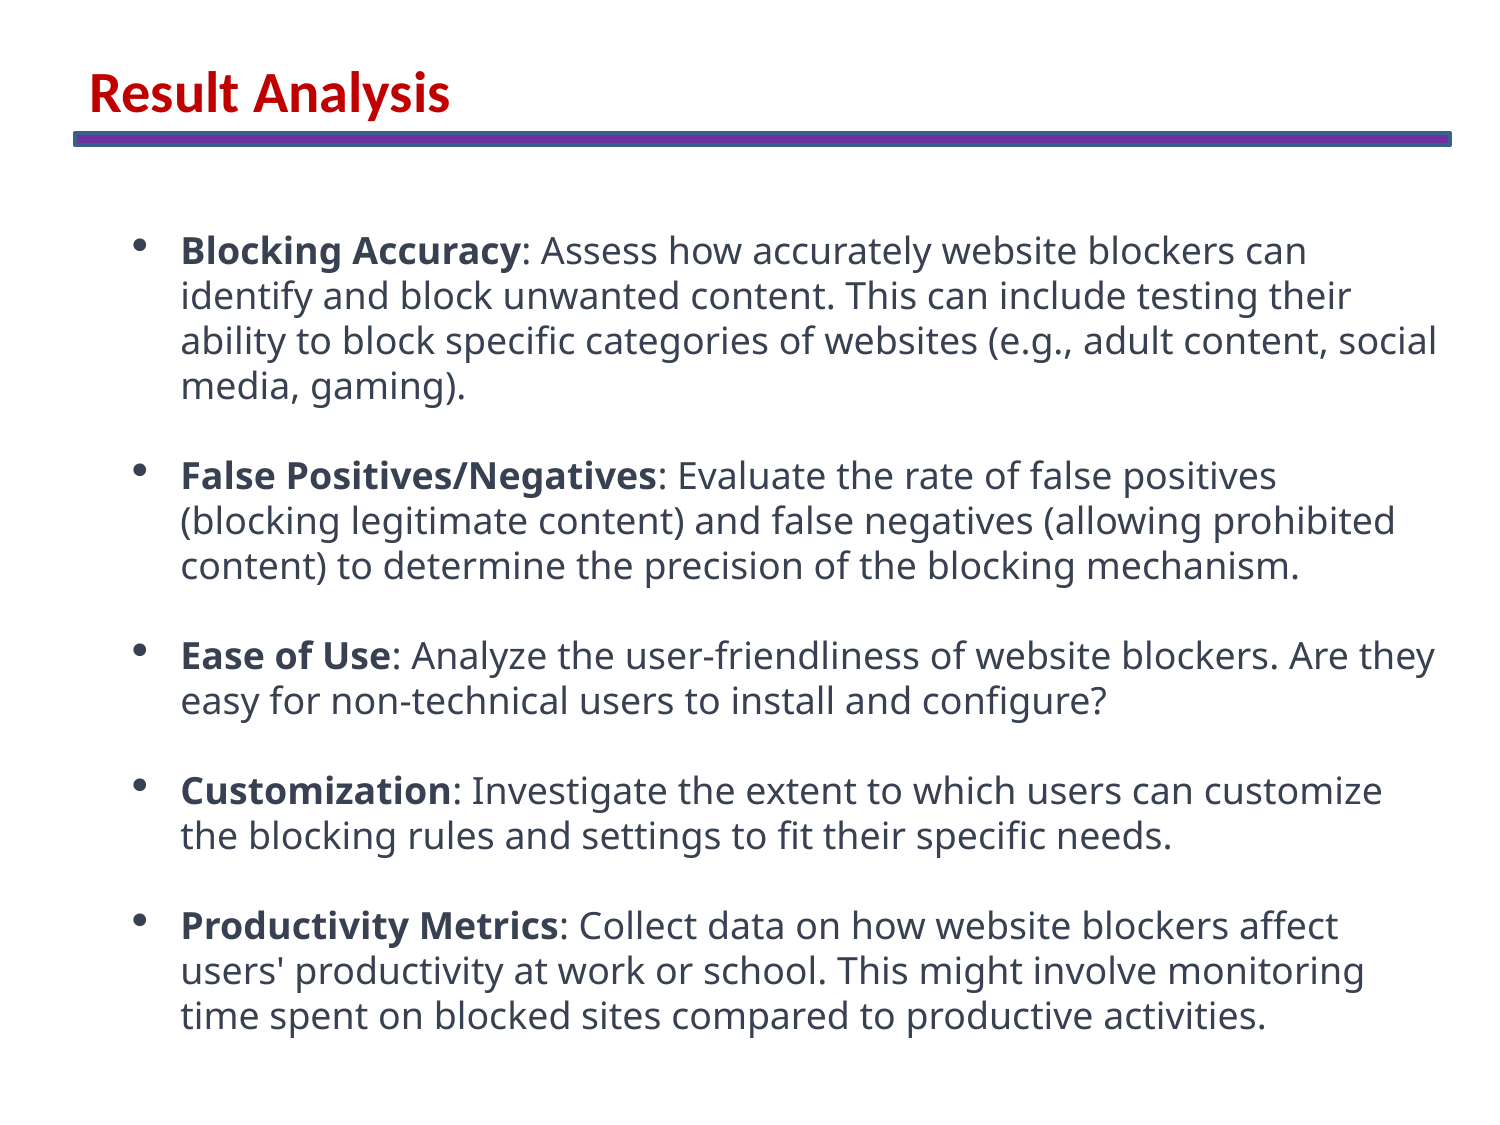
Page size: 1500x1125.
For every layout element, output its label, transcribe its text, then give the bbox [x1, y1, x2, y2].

text_box Blocking Accuracy: Assess how accurately website blockers can identify and block unwanted content. This can include testing their ability to block specific categories of websites (e.g., adult content, social media, gaming). False Positives/Negatives: Evaluate the rate of false positives (blocking legitimate content) and false negatives (allowing prohibited content) to determine the precision of the blocking mechanism. Ease of Use: Analyze the user-friendliness of website blockers. Are they easy for non-technical users to install and configure? Customization: Investigate the extent to which users can customize the blocking rules and settings to fit their specific needs. Productivity Metrics: Collect data on how website blockers affect users' productivity at work or school. This might involve monitoring time spent on blocked sites compared to productive activities. [43, 174, 1457, 1125]
text_box Result Analysis [75, 47, 575, 132]
text_box [75, 133, 1450, 146]
